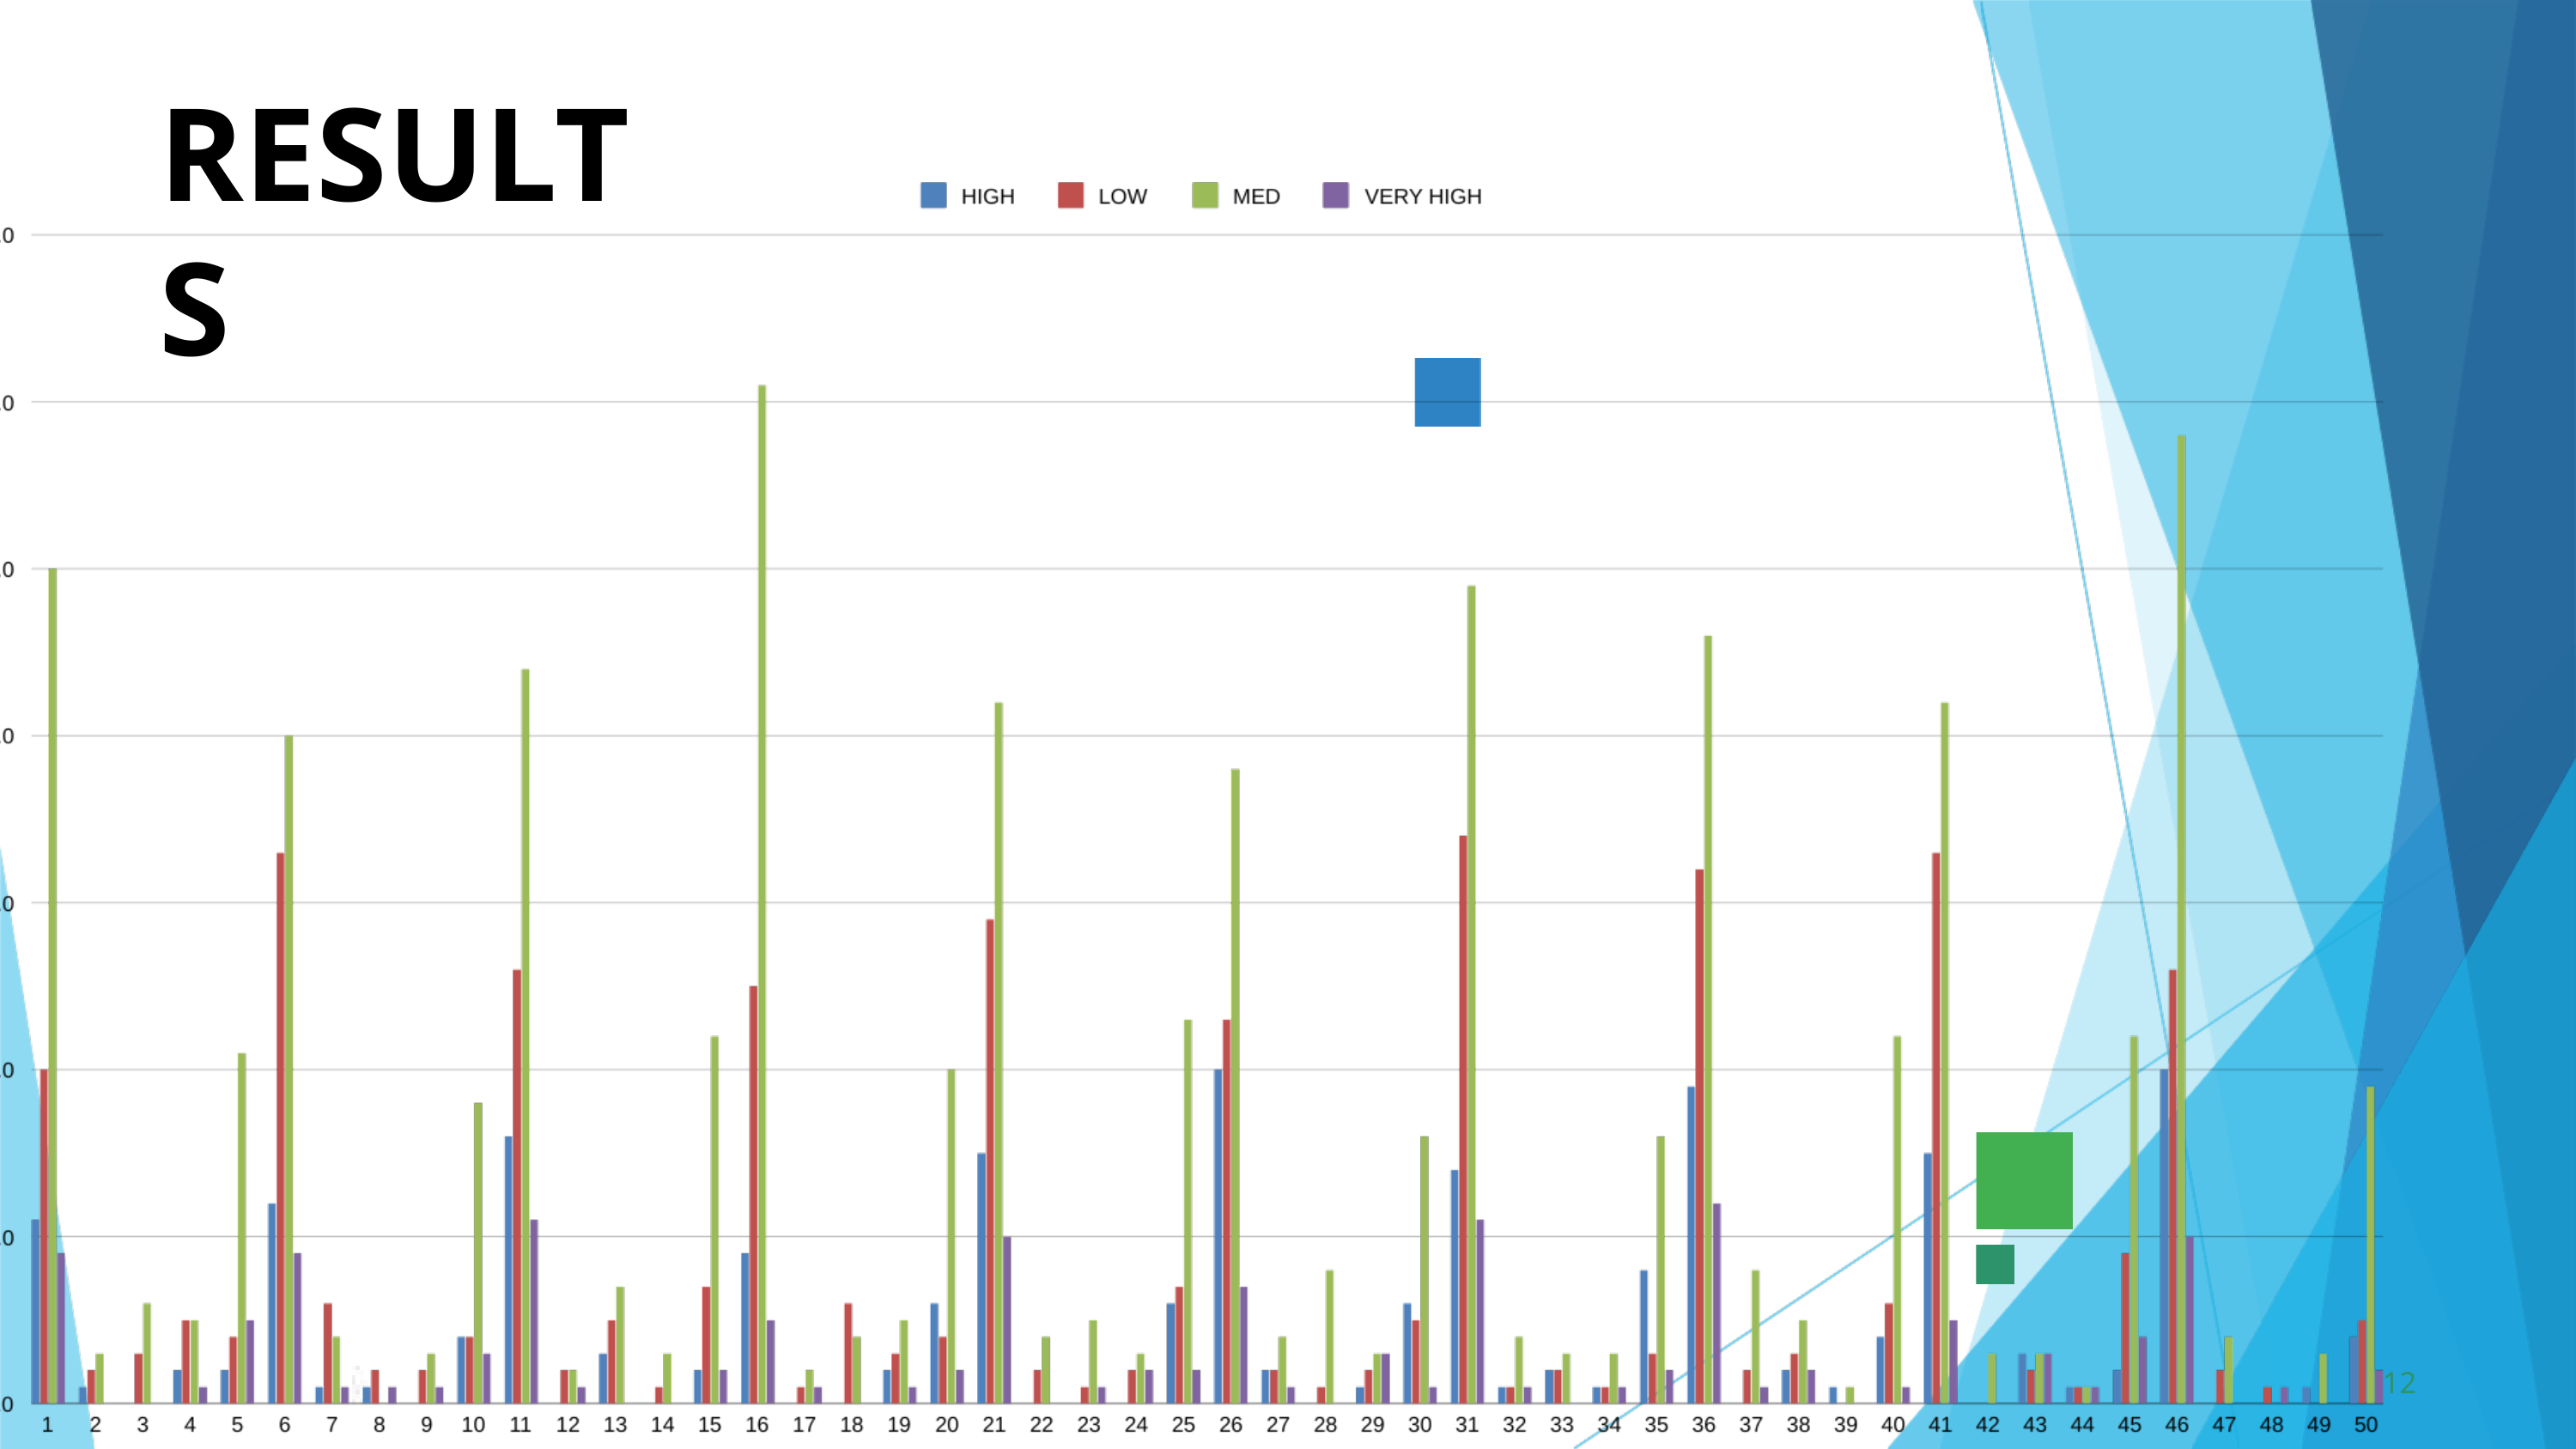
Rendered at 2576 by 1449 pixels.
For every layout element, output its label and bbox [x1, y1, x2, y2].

text_box [0, 0, 2576, 1449]
